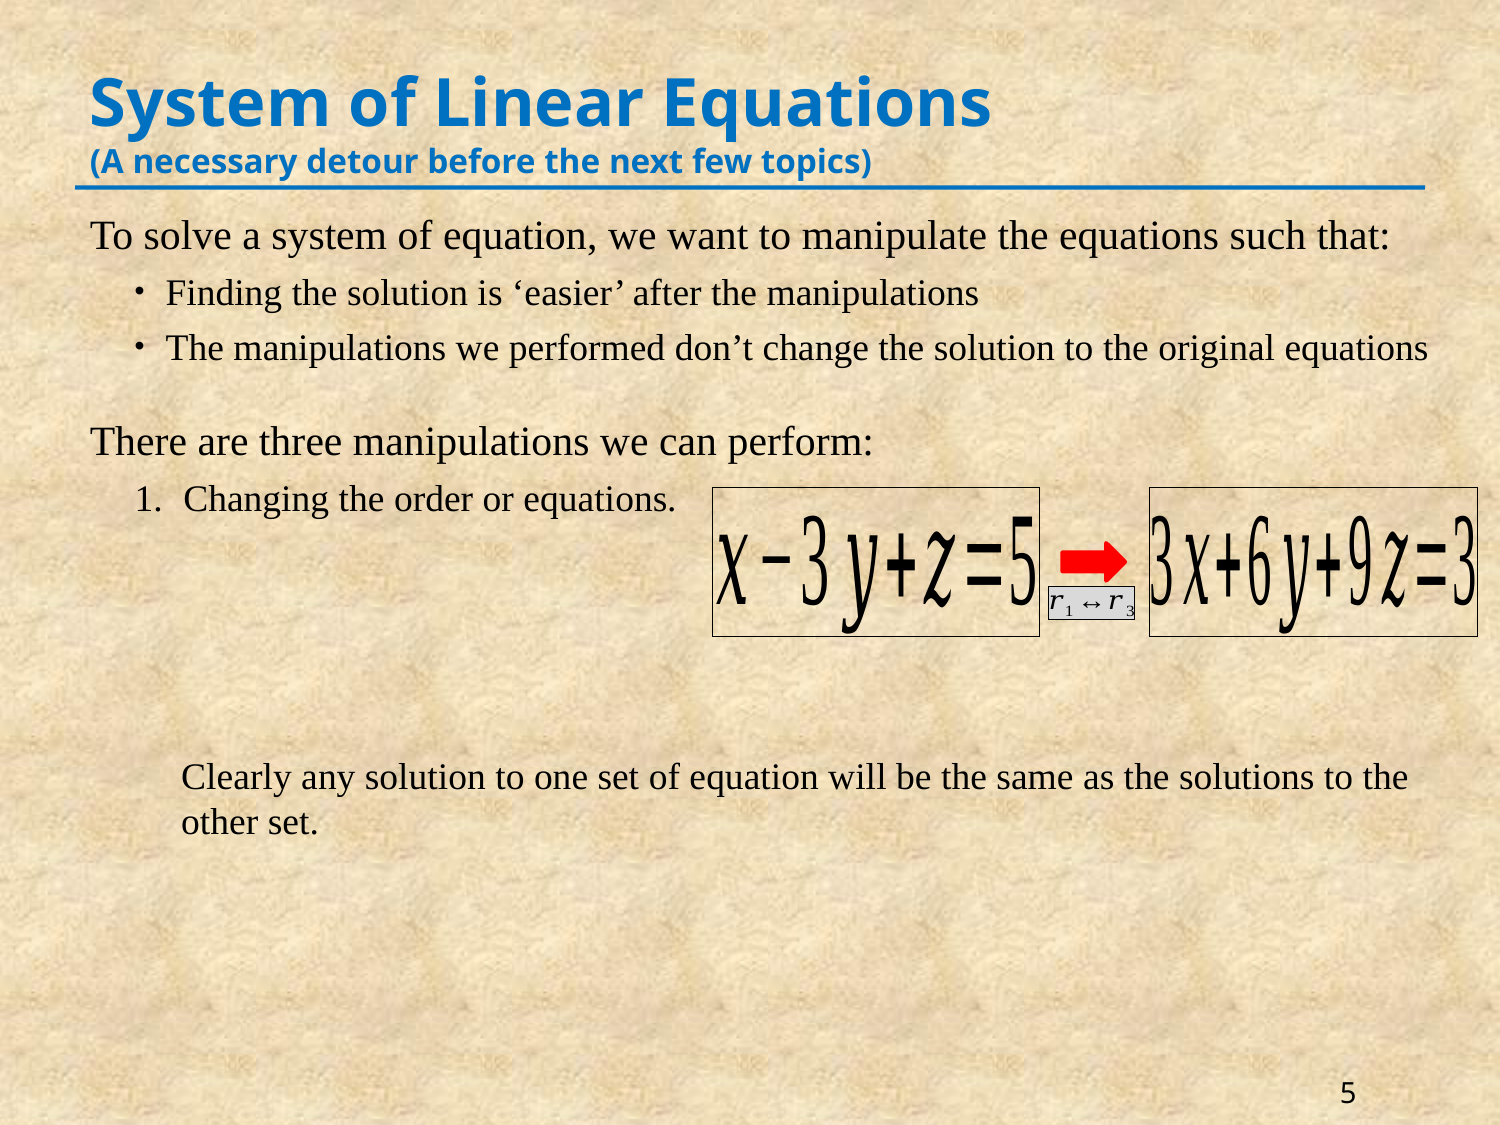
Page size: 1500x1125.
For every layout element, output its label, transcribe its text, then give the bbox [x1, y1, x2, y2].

text_box [1060, 541, 1127, 583]
title System of Linear Equations (A necessary detour before the next few topics) [75, 24, 1488, 188]
slide_number 5 [1325, 1066, 1425, 1125]
picture [0, 0, 1500, 1125]
list To solve a system of equation, we want to manipulate the equations such that: Finding the solution is ‘easier’ after the manipulations The manipulations we performed don’t change the solution to the original equations There are three manipulations we can perform: Changing the order or equations. Clearly any solution to one set of equation will be the same as the solutions to the other set. [75, 200, 1488, 1063]
